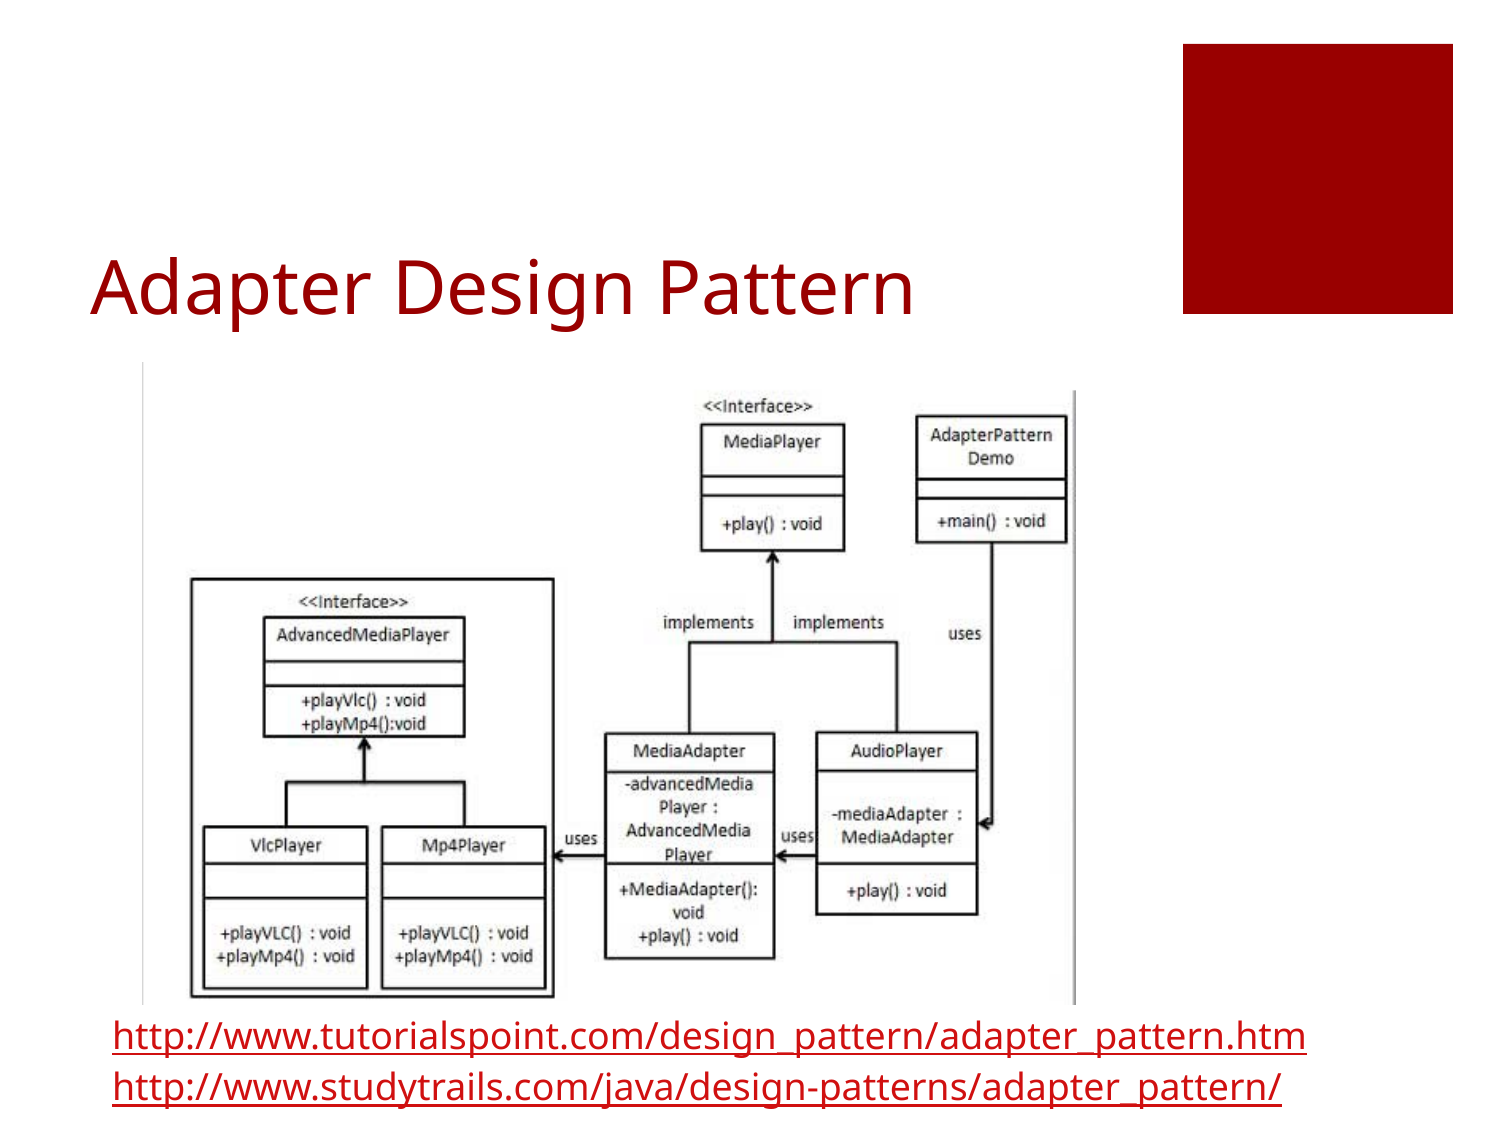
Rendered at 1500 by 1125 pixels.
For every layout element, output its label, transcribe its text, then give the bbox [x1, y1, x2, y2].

text_box http://www.tutorialspoint.com/design_pattern/adapter_pattern.htm http://www.studytrails.com/java/design-patterns/adapter_pattern/ [97, 1004, 1411, 1122]
title Adapter Design Pattern [75, 149, 1143, 338]
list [74, 361, 1144, 1006]
